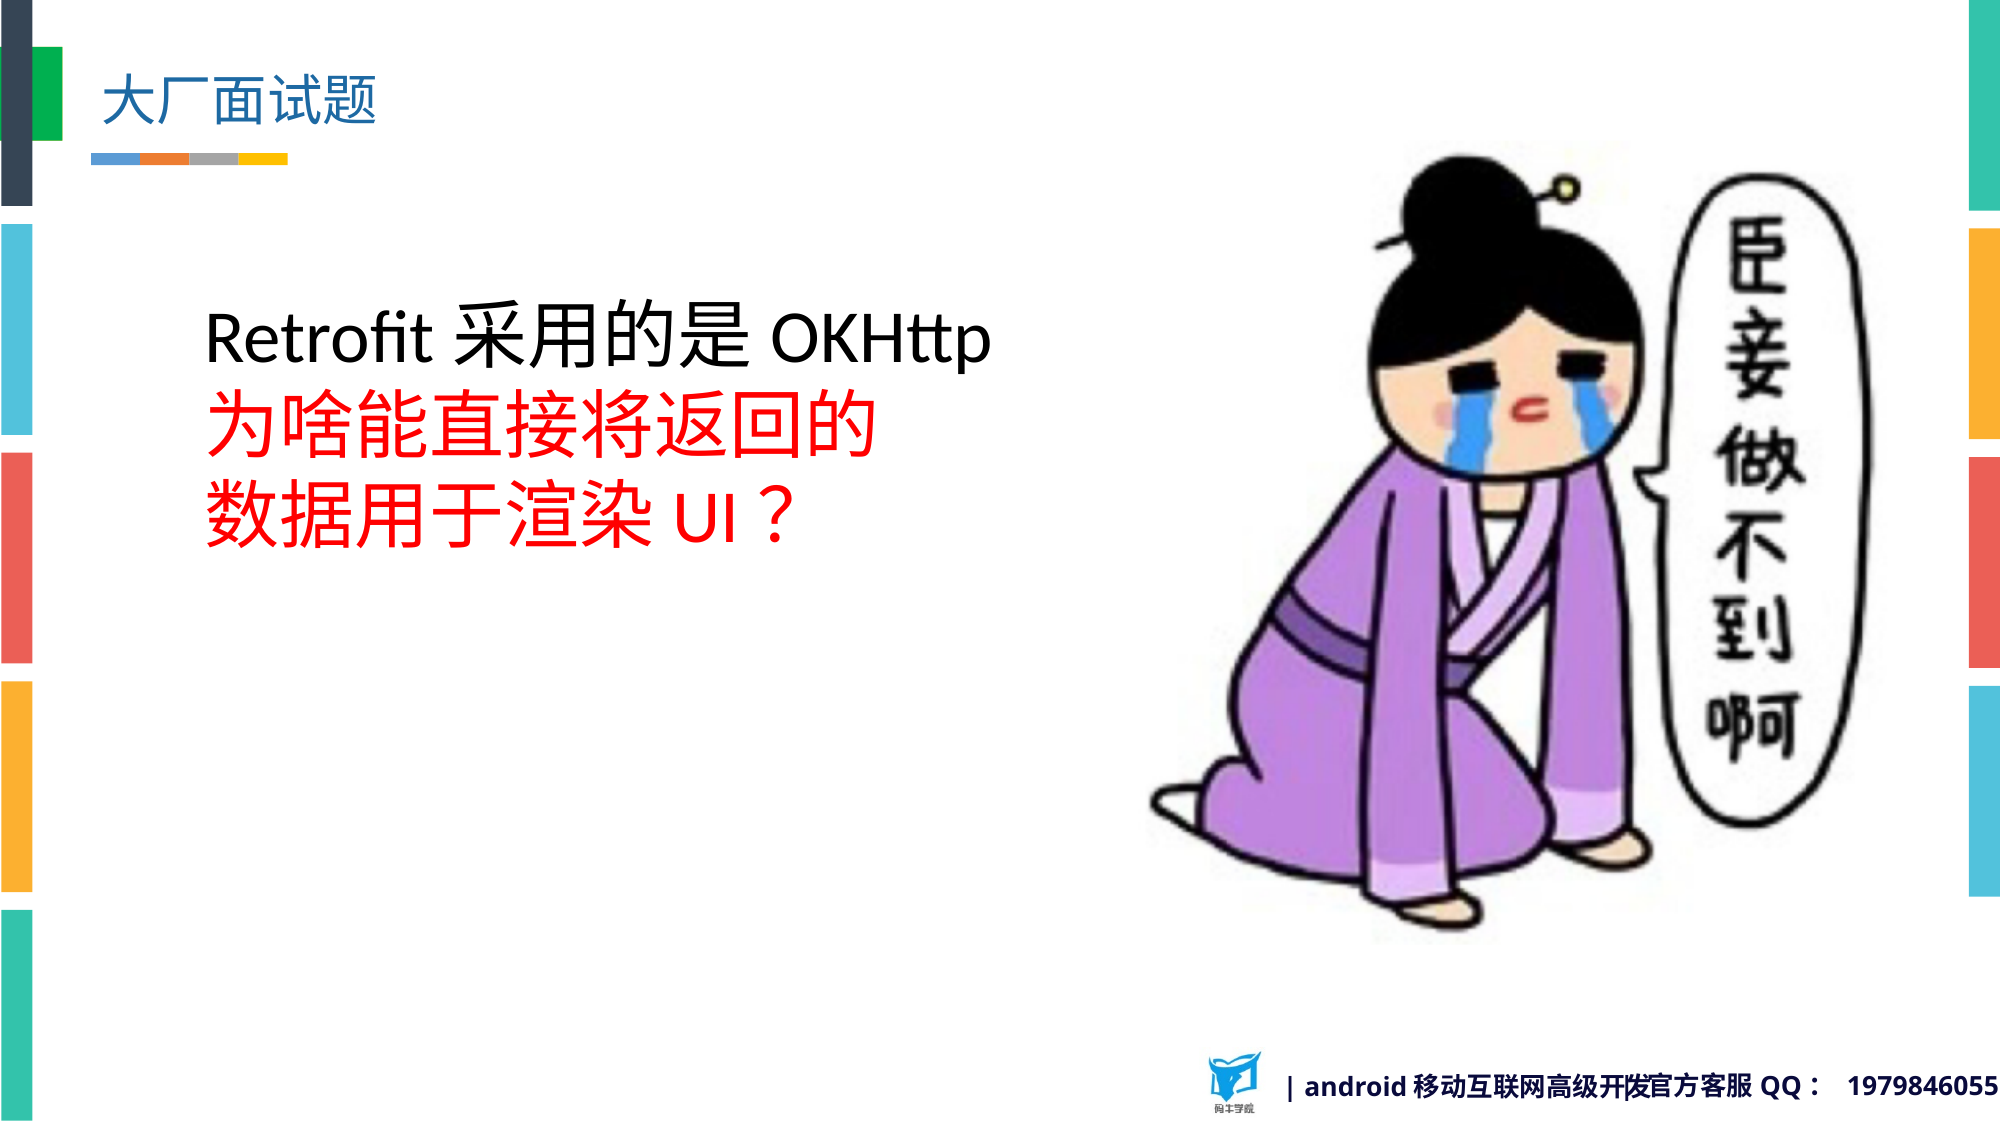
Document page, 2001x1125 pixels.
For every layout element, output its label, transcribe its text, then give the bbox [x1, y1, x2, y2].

text_box 大厂面试题 [101, 64, 909, 132]
picture [1083, 90, 1944, 962]
text_box Retrofit采用的是OKHttp 为啥能直接将返回的 数据用于渲染UI？ [189, 279, 1083, 565]
picture [1199, 1047, 1270, 1118]
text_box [90, 152, 288, 166]
